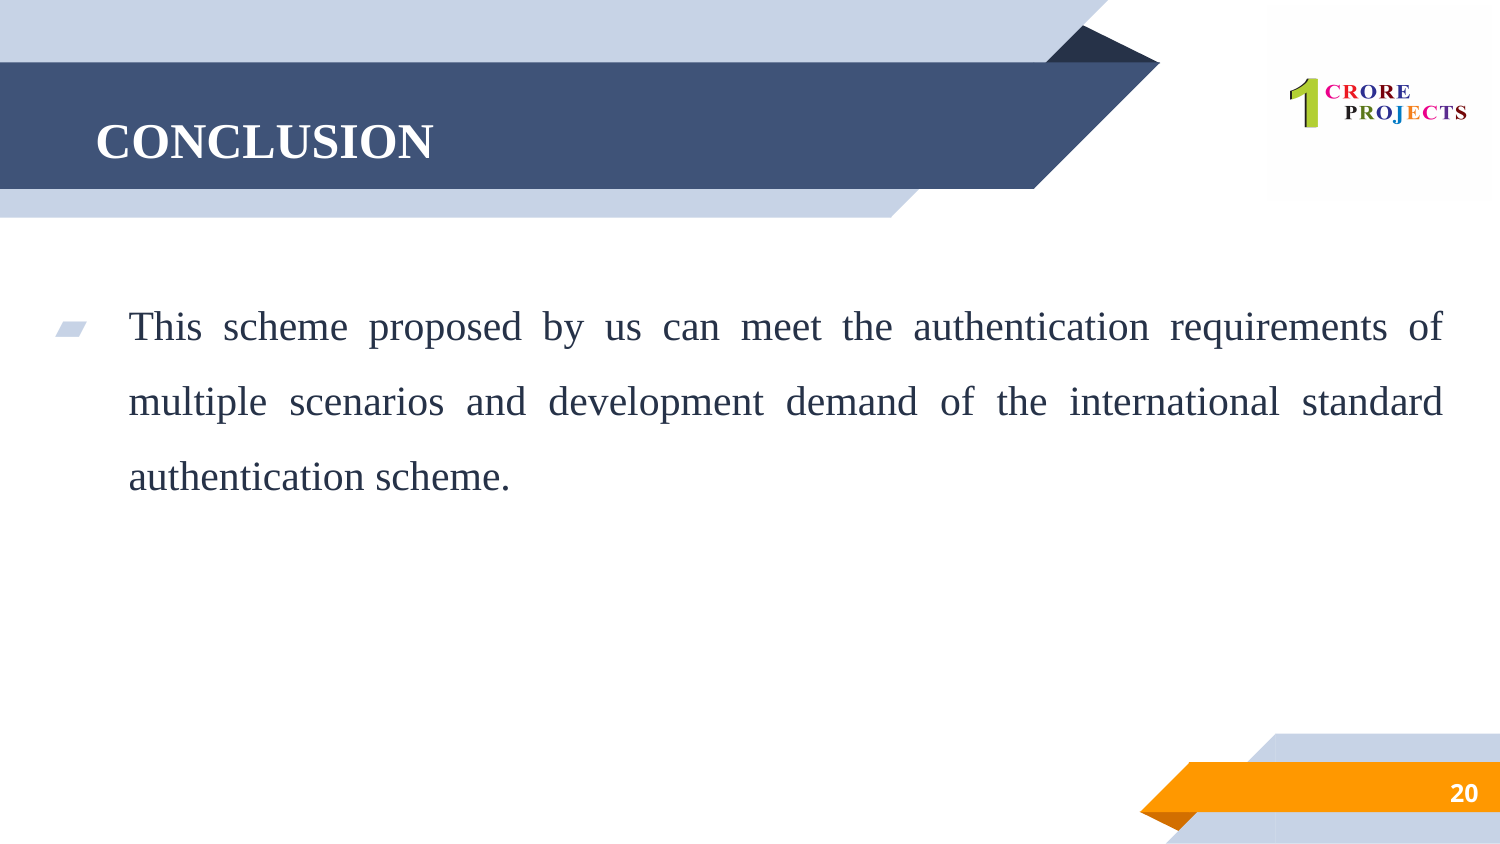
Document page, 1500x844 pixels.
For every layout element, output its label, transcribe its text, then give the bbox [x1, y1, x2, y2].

picture [1267, 4, 1492, 201]
slide_number 20 [1249, 760, 1494, 813]
list This scheme proposed by us can meet the authentication requirements of multiple scenarios and development demand of the international standard authentication scheme. [40, 259, 1460, 761]
title CONCLUSION [80, 60, 943, 187]
